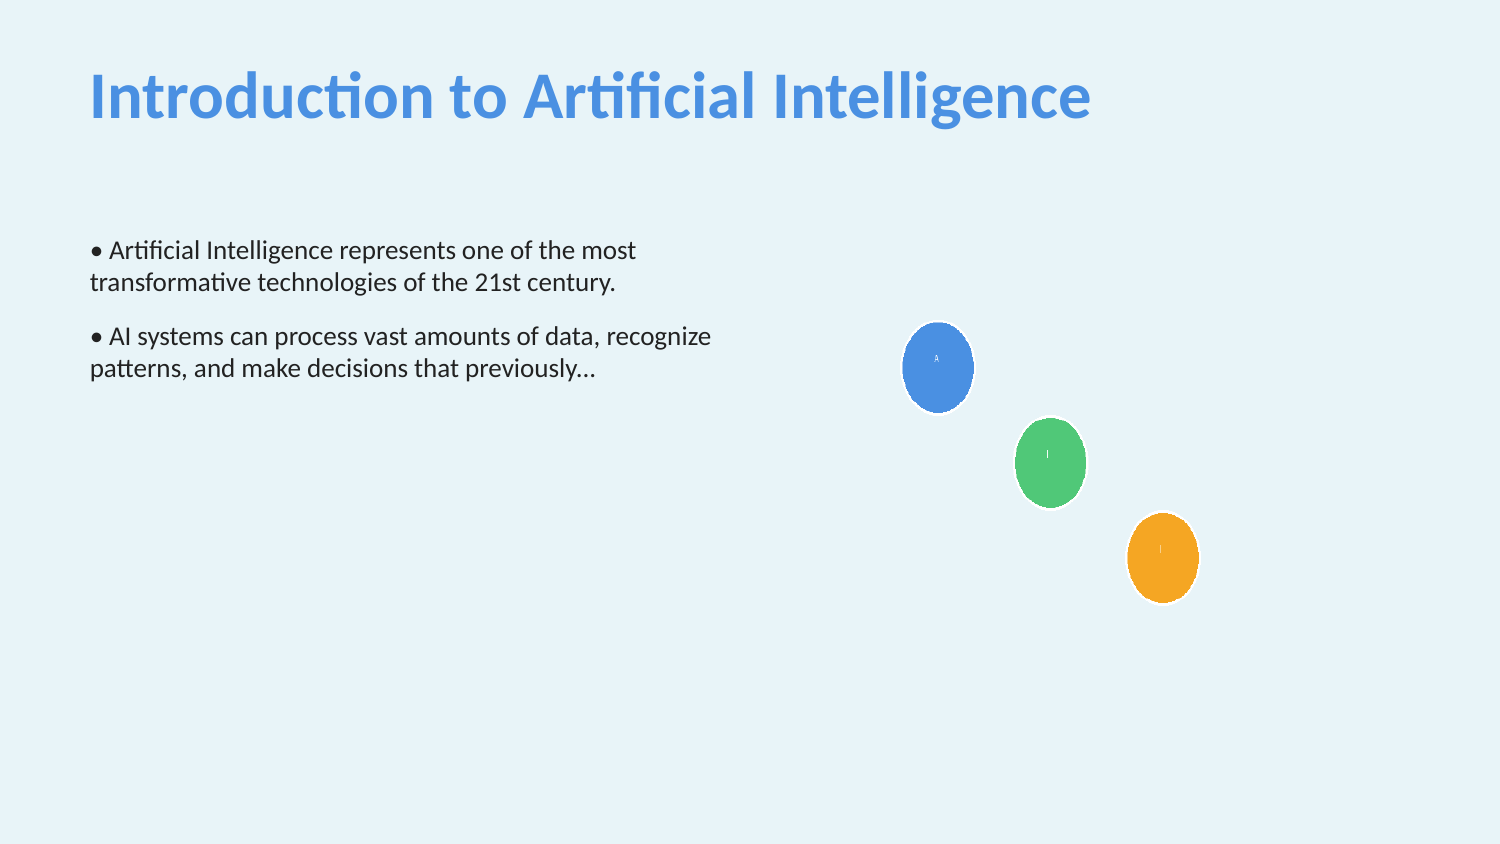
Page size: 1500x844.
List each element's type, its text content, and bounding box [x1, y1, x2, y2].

text_box • Artificial Intelligence represents one of the most transformative technologies of the 21st century. • AI systems can process vast amounts of data, recognize patterns, and make decisions that previously... [74, 225, 750, 391]
picture [824, 224, 1426, 796]
text_box Introduction to Artificial Intelligence [74, 44, 1425, 225]
